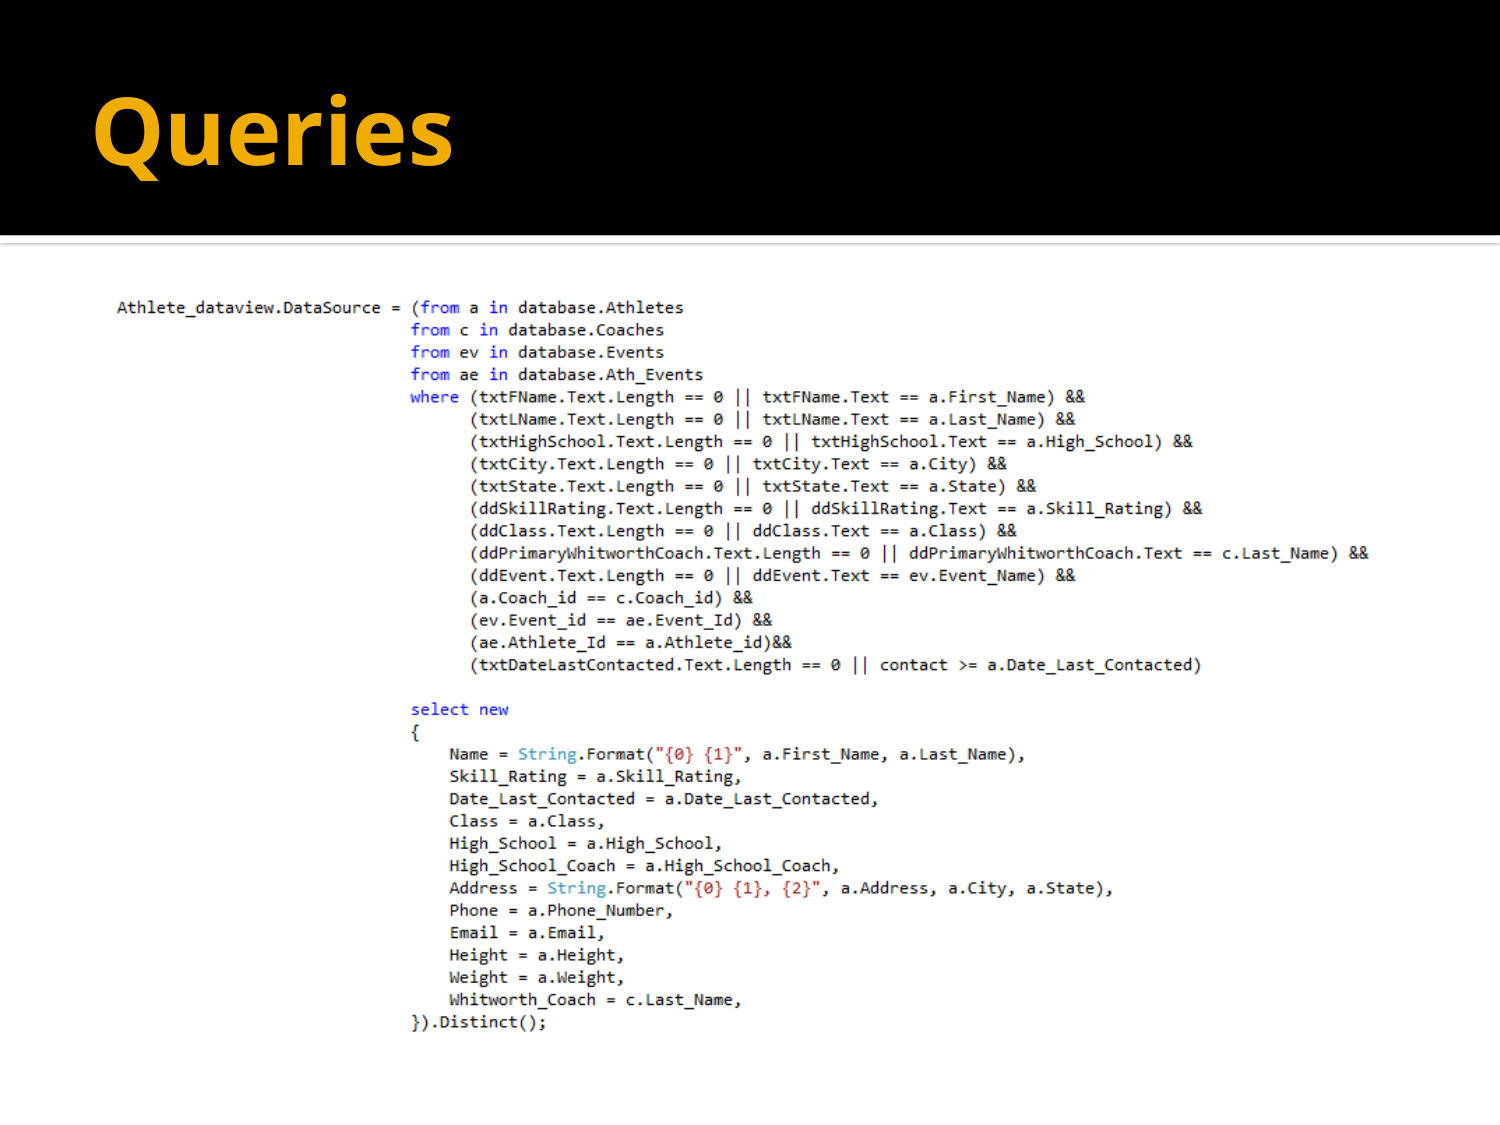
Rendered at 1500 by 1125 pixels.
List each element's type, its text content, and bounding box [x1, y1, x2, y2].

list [109, 291, 1391, 1050]
title Queries [75, 25, 1425, 231]
